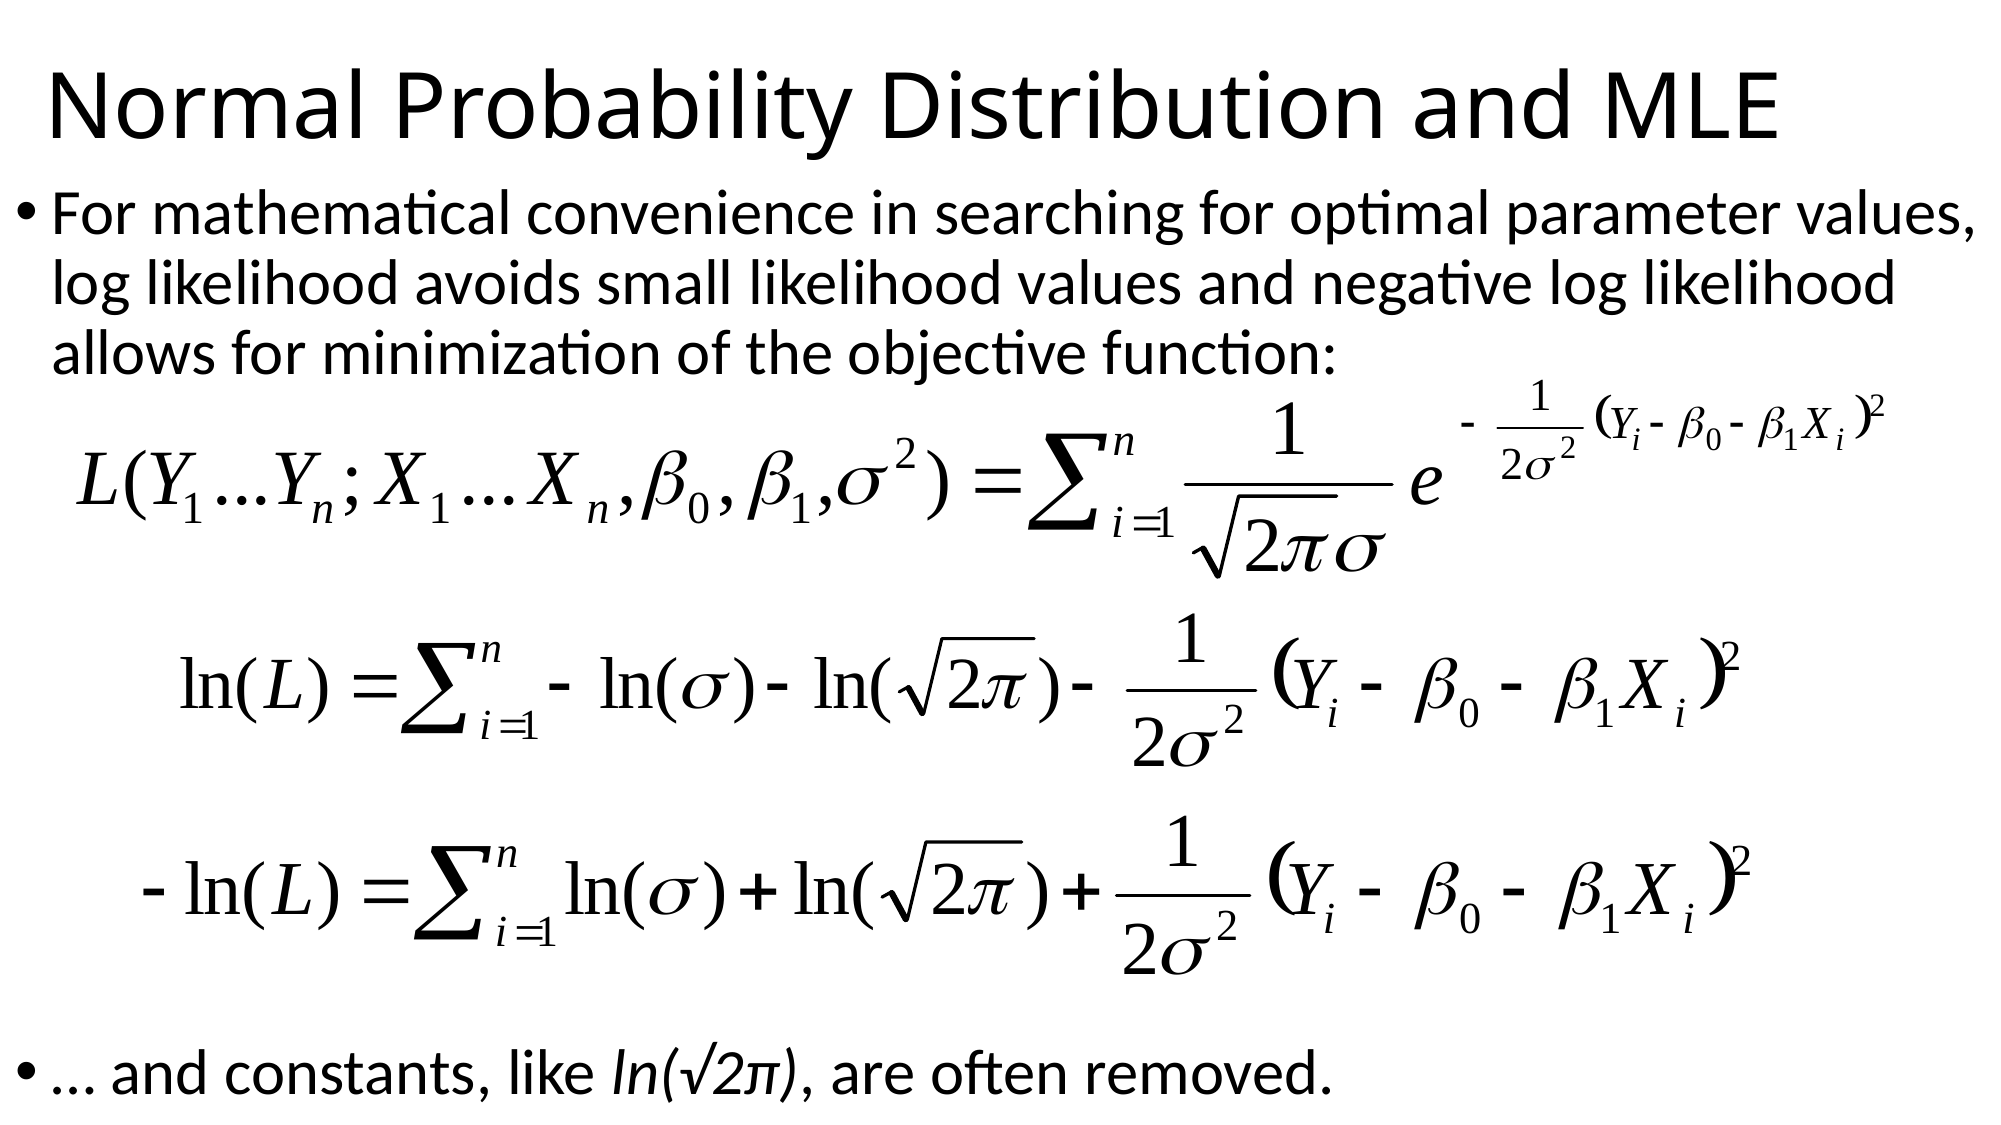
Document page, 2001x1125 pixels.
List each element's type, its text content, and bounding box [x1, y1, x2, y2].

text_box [169, 592, 1765, 783]
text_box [63, 360, 1915, 596]
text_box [129, 793, 1774, 991]
title Normal Probability Distribution and MLE [29, 0, 1967, 171]
list For mathematical convenience in searching for optimal parameter values, log likelihood avoids small likelihood values and negative log likelihood allows for minimization of the objective function: … and constants, like ln(√2π), are often removed. [0, 171, 2000, 1125]
